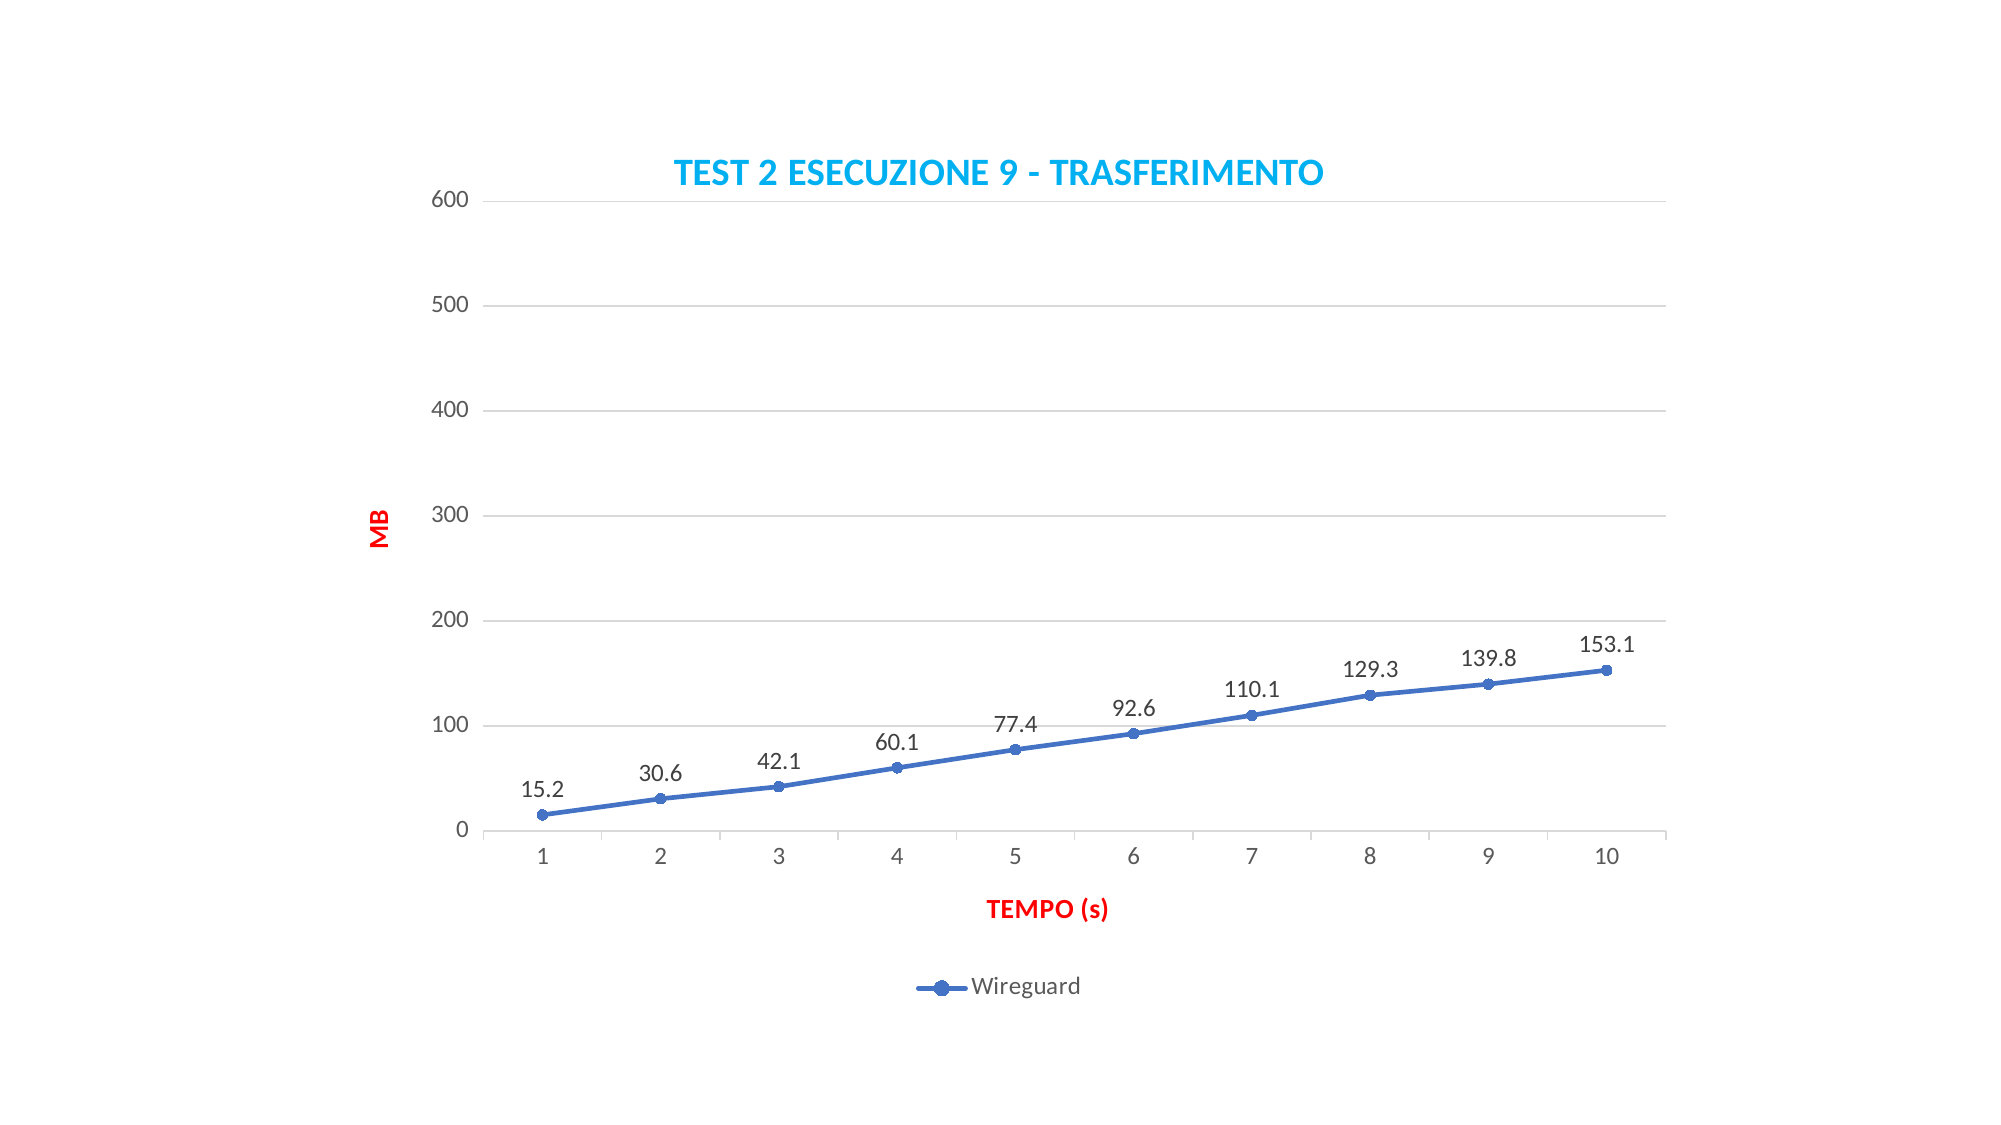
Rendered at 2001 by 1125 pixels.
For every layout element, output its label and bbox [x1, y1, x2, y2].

chart [333, 117, 1667, 1007]
